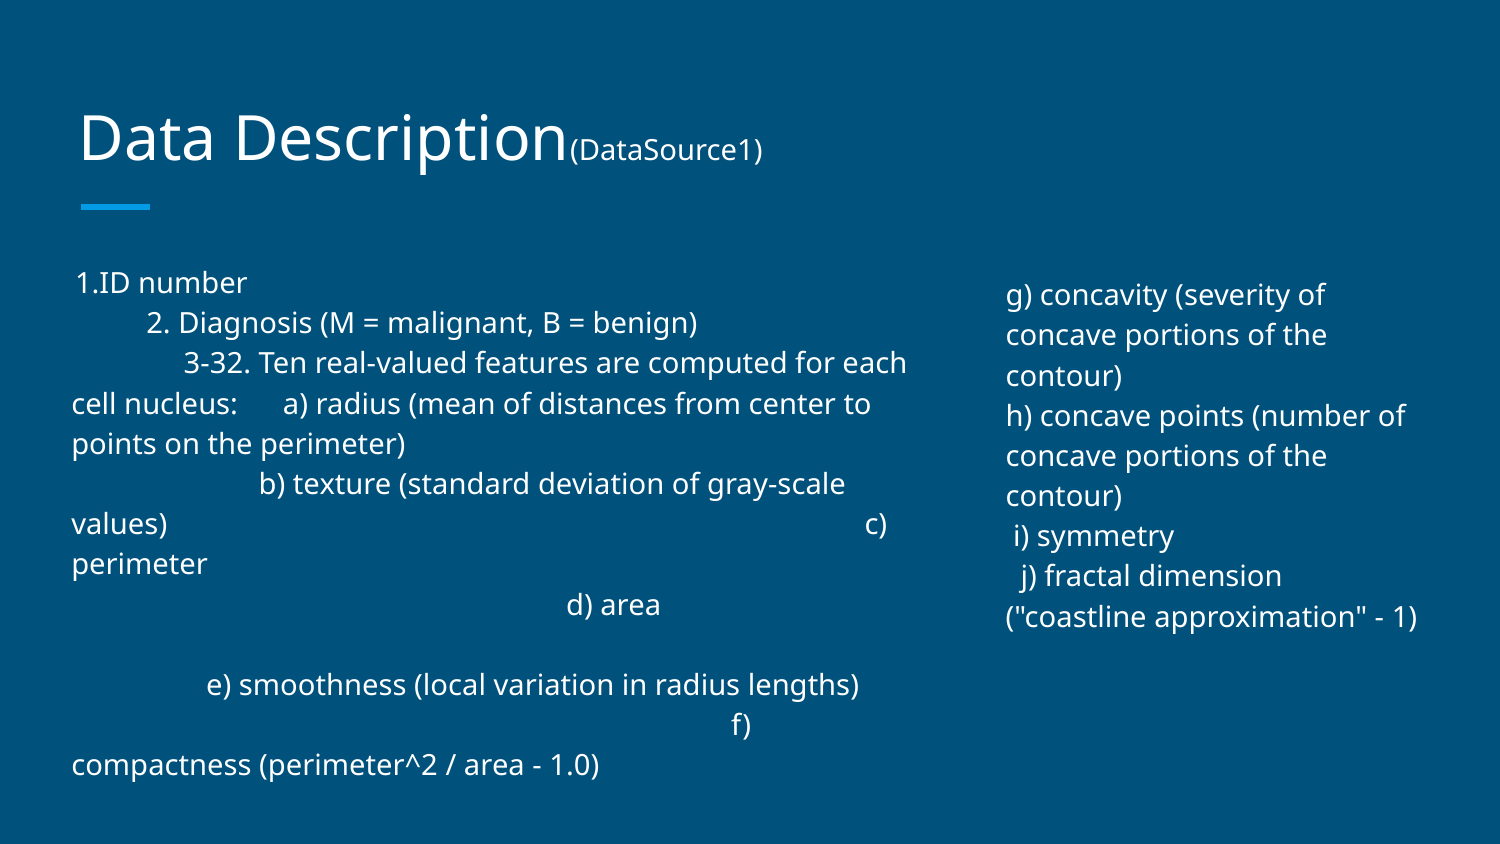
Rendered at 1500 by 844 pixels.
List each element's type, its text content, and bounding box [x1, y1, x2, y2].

picture [261, 757, 265, 778]
picture [367, 757, 375, 774]
picture [494, 762, 506, 771]
list 1.ID number 2. Diagnosis (M = malignant, B = benign) 3-32. Ten real-valued features are computed for each cell nucleus: a) radius (mean of distances from center to points on the perimeter) b) texture (standard deviation of gray-scale values) c) perimeter d) area e) smoothness (local variation in radius lengths) f) compactness (perimeter^2 / area - 1.0) [0, 244, 947, 750]
picture [153, 760, 162, 774]
picture [137, 760, 146, 774]
title Data Description(DataSource1) [63, 75, 1437, 188]
picture [329, 760, 337, 774]
picture [448, 762, 452, 772]
picture [513, 760, 522, 774]
picture [469, 760, 477, 774]
picture [351, 762, 363, 771]
picture [424, 754, 435, 764]
text_box g) concavity (severity of concave portions of the contour) h) concave points (number of concave portions of the contour) i) symmetry j) fractal dimension ("coastline approximation" - 1) [990, 256, 1437, 750]
picture [87, 760, 97, 773]
picture [120, 760, 127, 774]
picture [271, 760, 275, 781]
picture [275, 760, 283, 775]
picture [339, 760, 346, 774]
picture [180, 757, 188, 774]
picture [110, 760, 118, 774]
picture [167, 760, 177, 774]
picture [594, 757, 598, 775]
picture [395, 760, 399, 774]
picture [576, 755, 588, 774]
picture [378, 762, 390, 771]
picture [73, 760, 83, 774]
picture [288, 760, 300, 774]
picture [209, 762, 221, 771]
picture [197, 760, 204, 774]
picture [96, 762, 101, 774]
